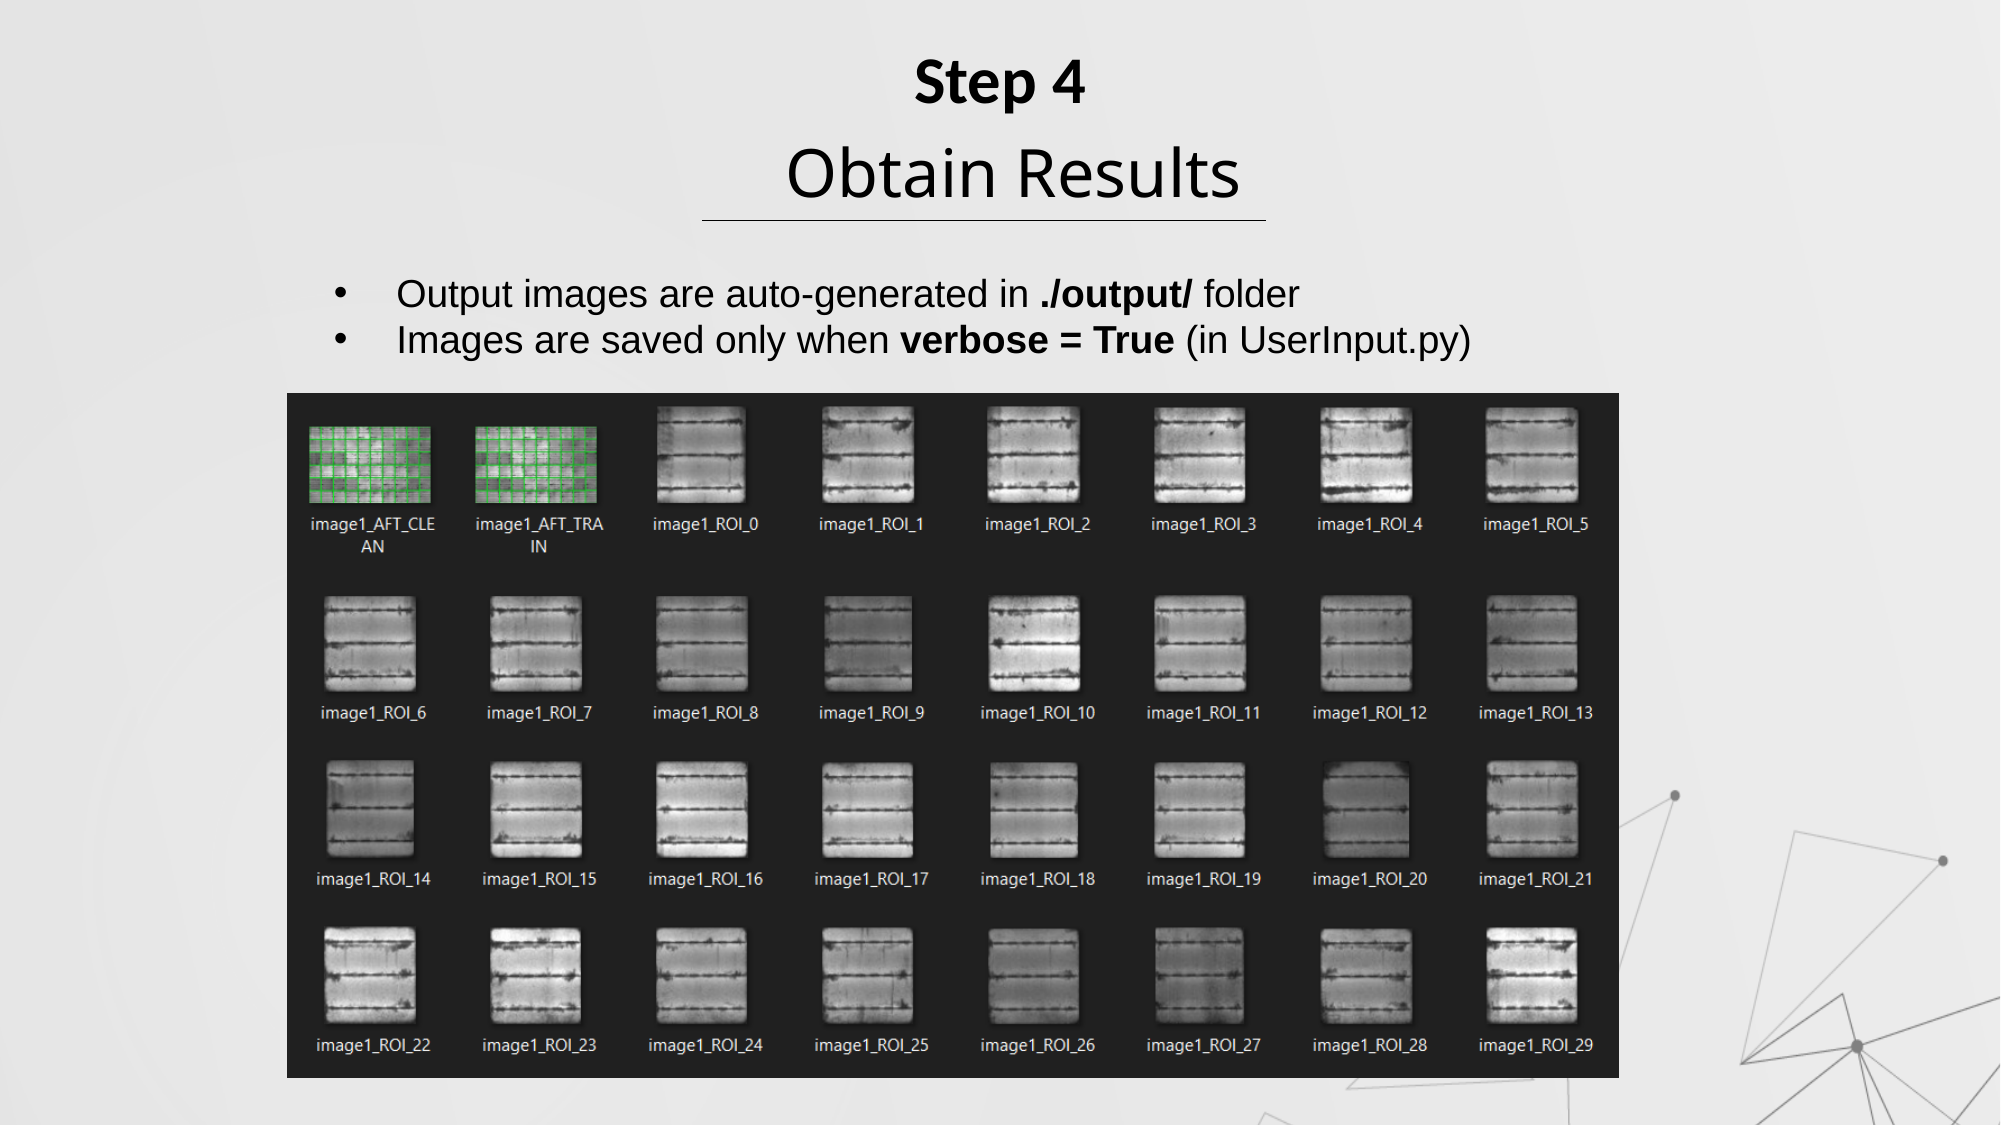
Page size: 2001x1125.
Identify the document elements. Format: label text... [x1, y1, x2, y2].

title Step 4 [148, 25, 1852, 233]
text_box Output images are auto-generated in ./output/ folder Images are saved only when verbose = True (in UserInput.py) [313, 248, 1766, 394]
text_box Obtain Results [489, 123, 1538, 231]
picture [0, 0, 2001, 1125]
